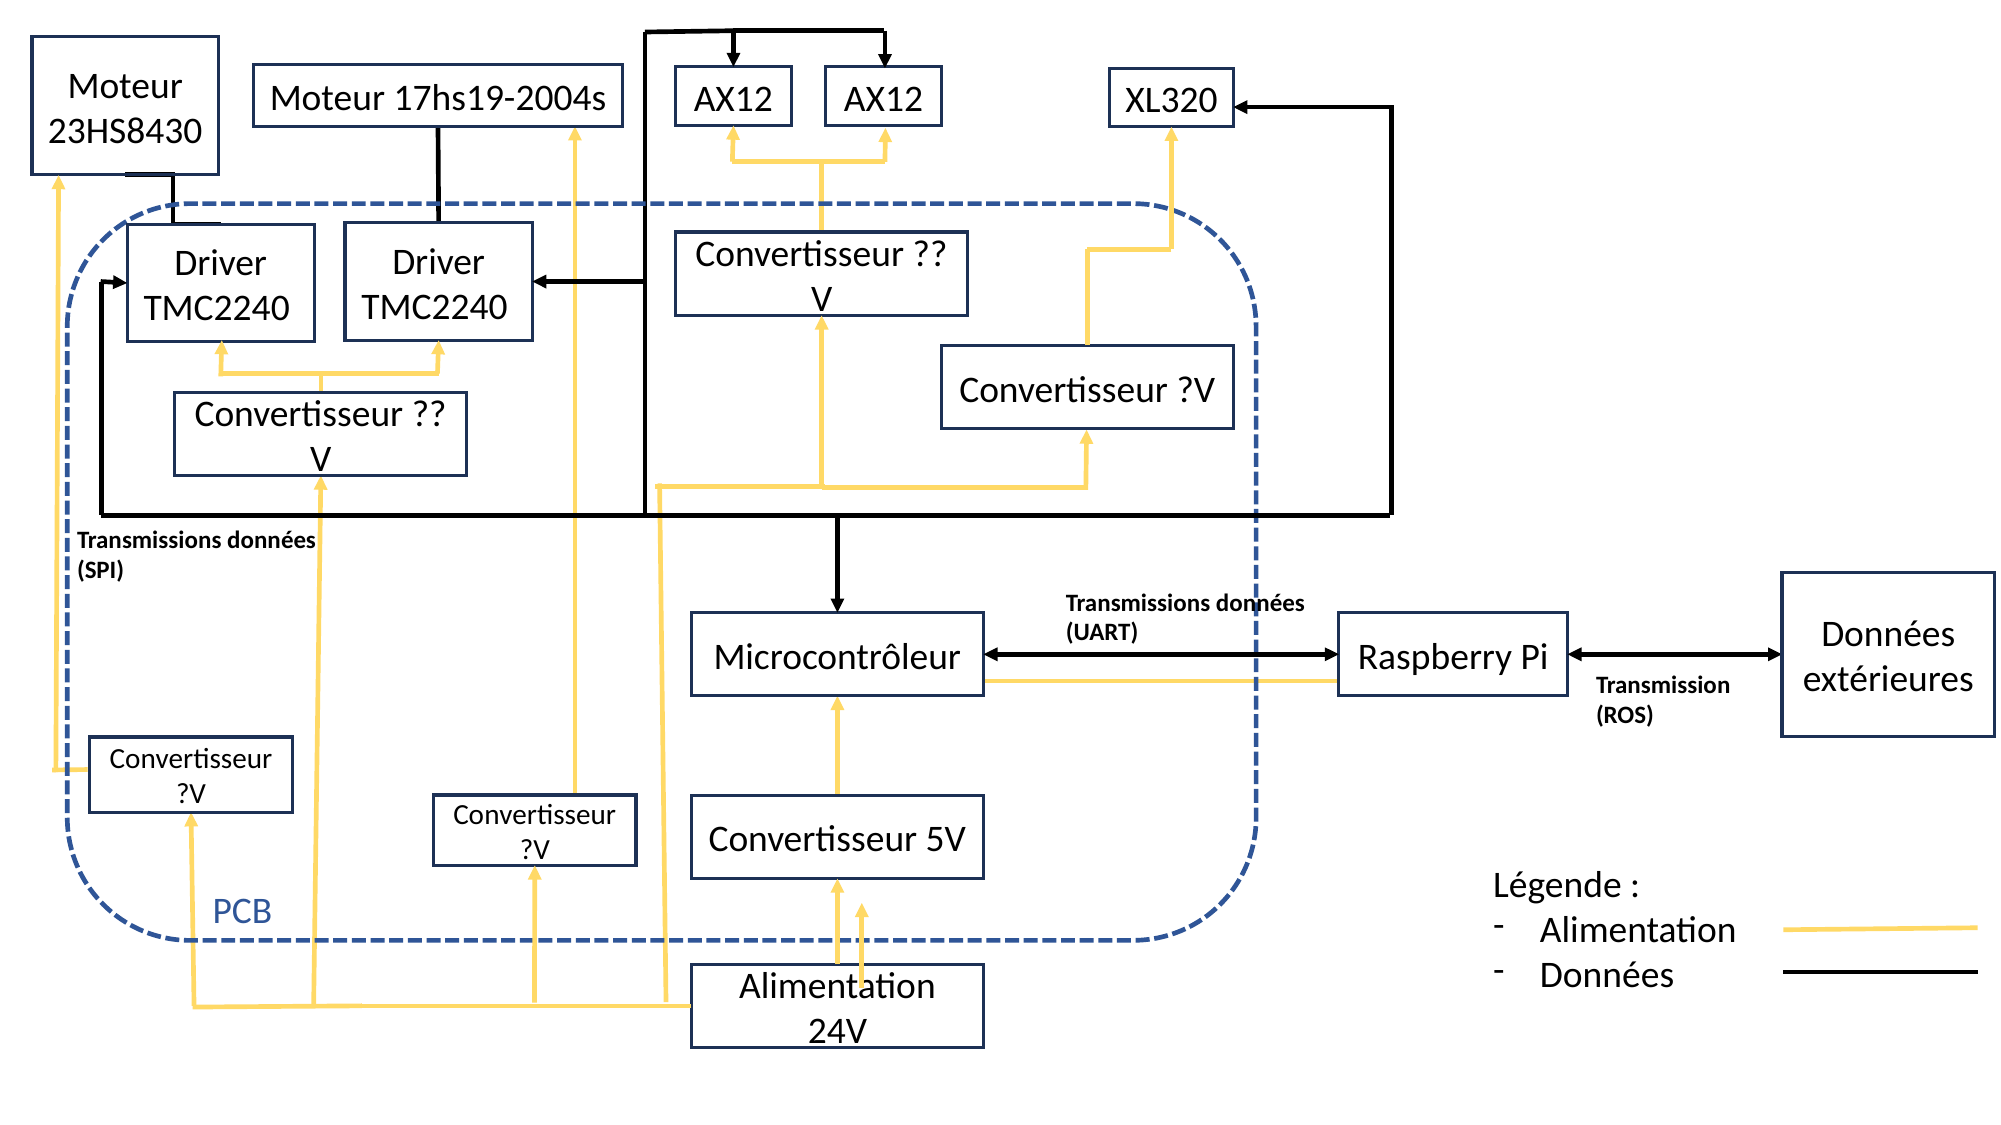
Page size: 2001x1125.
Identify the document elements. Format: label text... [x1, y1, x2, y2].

text_box Moteur 17hs19-2004s [252, 63, 624, 128]
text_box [531, 865, 535, 1003]
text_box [1108, 232, 1517, 391]
text_box Alimentation 24V [690, 963, 984, 1049]
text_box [67, 203, 1257, 941]
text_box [191, 941, 195, 1006]
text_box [55, 175, 59, 773]
text_box Raspberry Pi [1338, 611, 1569, 697]
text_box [659, 941, 666, 1003]
text_box Transmissions données (UART) [1257, 578, 1321, 652]
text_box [313, 941, 321, 1005]
text_box Légende : Alimentation Données [1478, 852, 1967, 1003]
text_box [148, 151, 198, 203]
text_box Données extérieures [1781, 571, 1996, 738]
text_box Moteur 23HS8430 [31, 36, 219, 175]
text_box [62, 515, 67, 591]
text_box Transmission (ROS) [1581, 660, 1746, 736]
text_box AX12 [825, 66, 942, 127]
text_box AX12 [675, 66, 792, 127]
text_box XL320 [1108, 67, 1234, 128]
